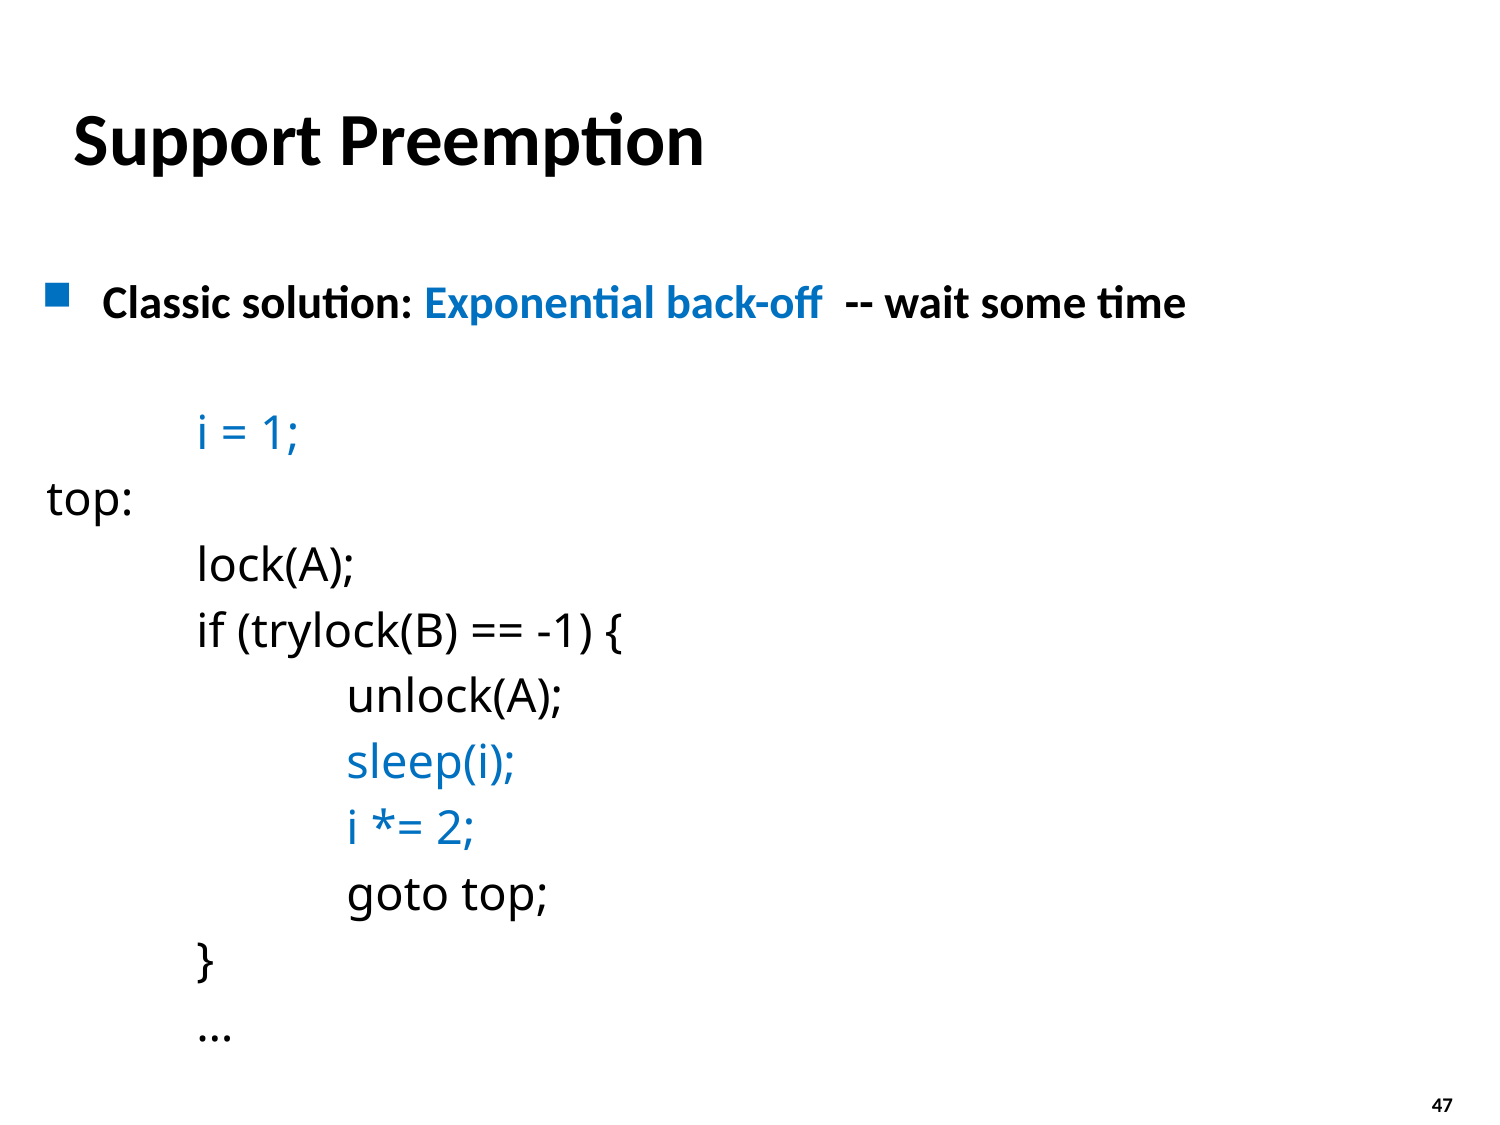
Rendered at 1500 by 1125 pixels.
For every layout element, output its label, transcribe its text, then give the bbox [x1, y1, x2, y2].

list Classic solution: Exponential back-off -- wait some time i = 1; top: lock(A); if (trylock(B) == -1) { unlock(A); sleep(i); i *= 2; goto top; } … [31, 263, 1460, 1071]
title Support Preemption [58, 72, 1305, 199]
